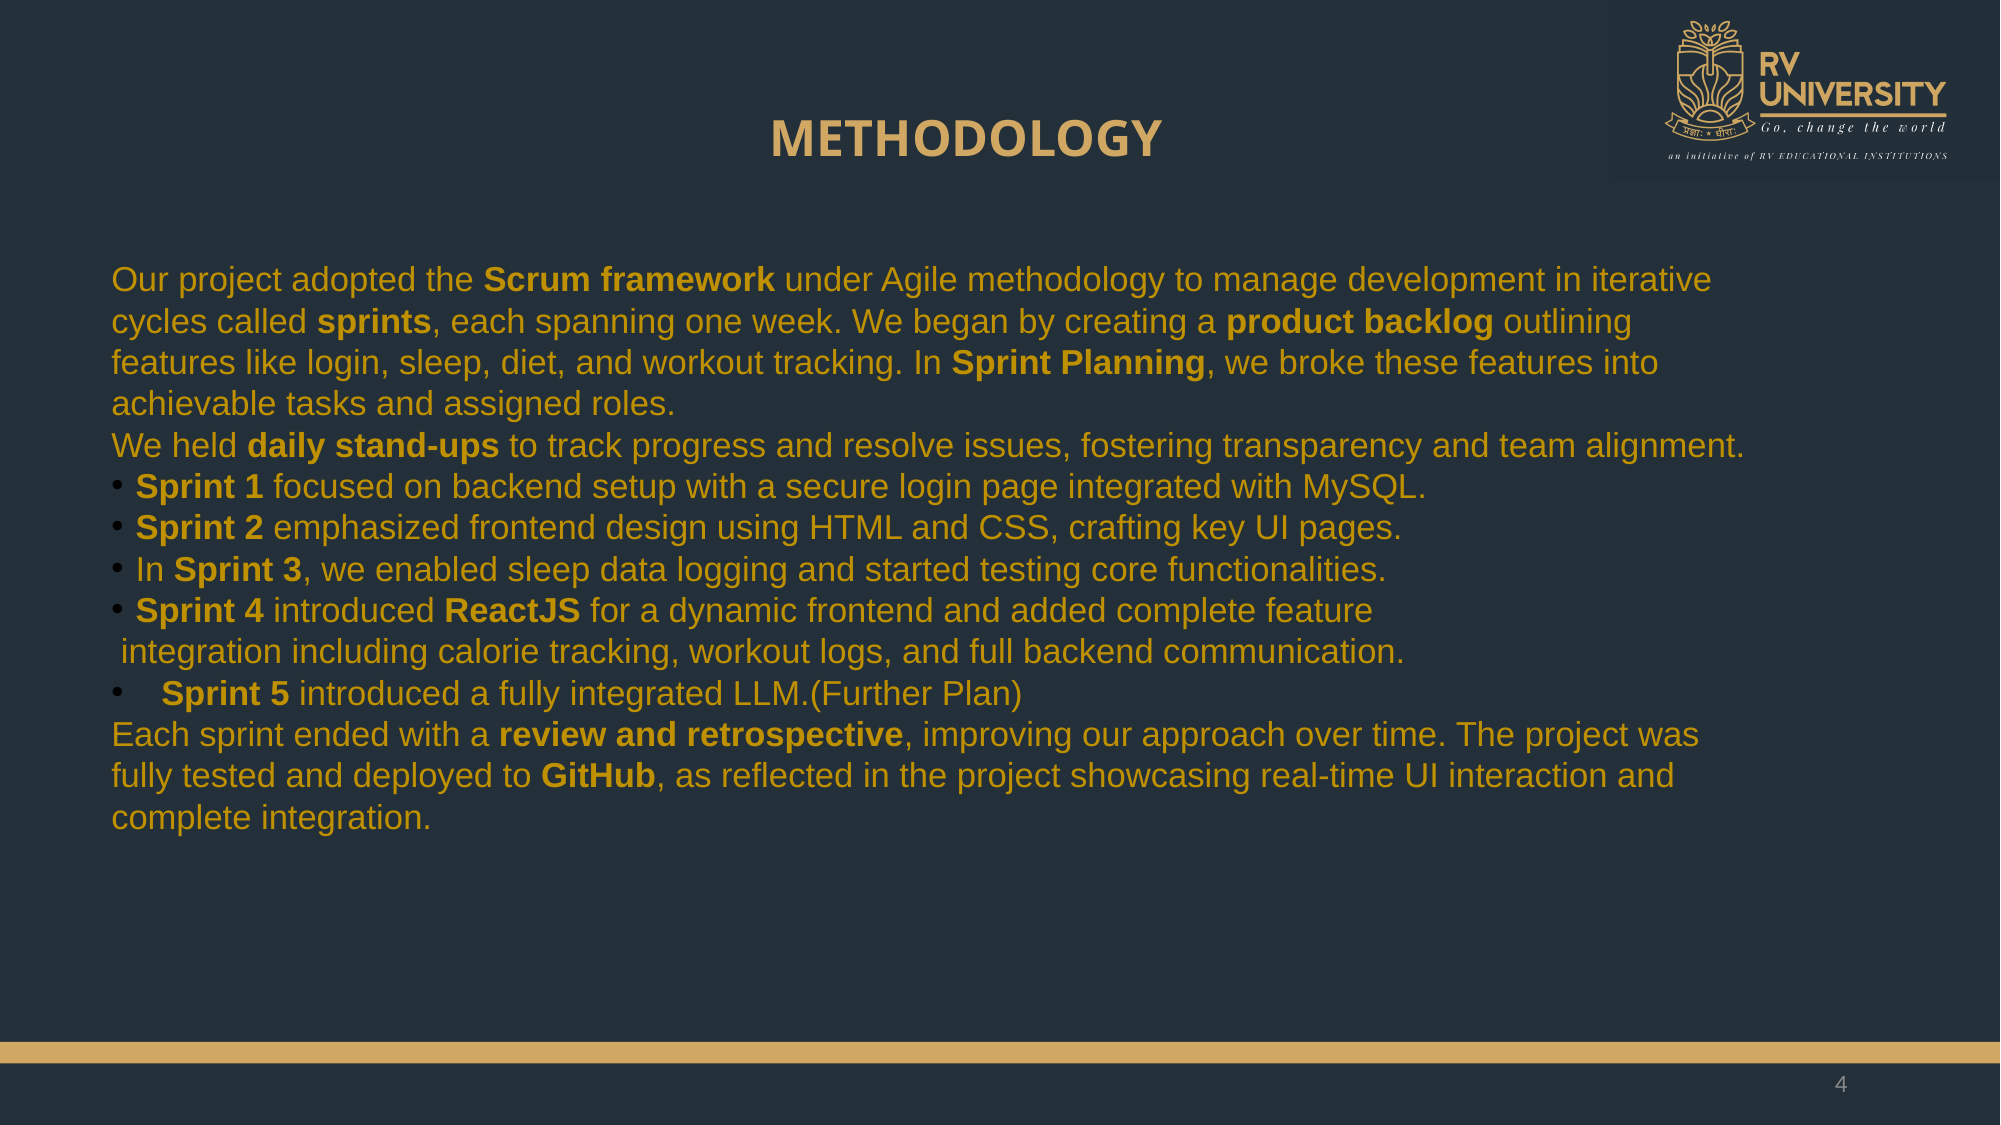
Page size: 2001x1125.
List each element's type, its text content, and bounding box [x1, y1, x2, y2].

text_box METHODOLOGY [509, 84, 1424, 188]
text_box Our project adopted the Scrum framework under Agile methodology to manage development in iterative cycles called sprints, each spanning one week. We began by creating a product backlog outlining features like login, sleep, diet, and workout tracking. In Sprint Planning, we broke these features into achievable tasks and assigned roles. We held daily stand-ups to track progress and resolve issues, fostering transparency and team alignment. Sprint 1 focused on backend setup with a secure login page integrated with MySQL. Sprint 2 emphasized frontend design using HTML and CSS, crafting key UI pages. In Sprint 3, we enabled sleep data logging and started testing core functionalities. Sprint 4 introduced ReactJS for a dynamic frontend and added complete feature integration including calorie tracking, workout logs, and full backend communication. Sprint 5 introduced a fully integrated LLM.(Further Plan) Each sprint ended with a review and retrospective, improving our approach over time. The project was fully tested and deployed to GitHub, as reflected in the project showcasing real-time UI interaction and complete integration. [96, 242, 1772, 970]
slide_number 4 [1412, 1061, 1863, 1103]
picture [1609, 0, 2000, 183]
